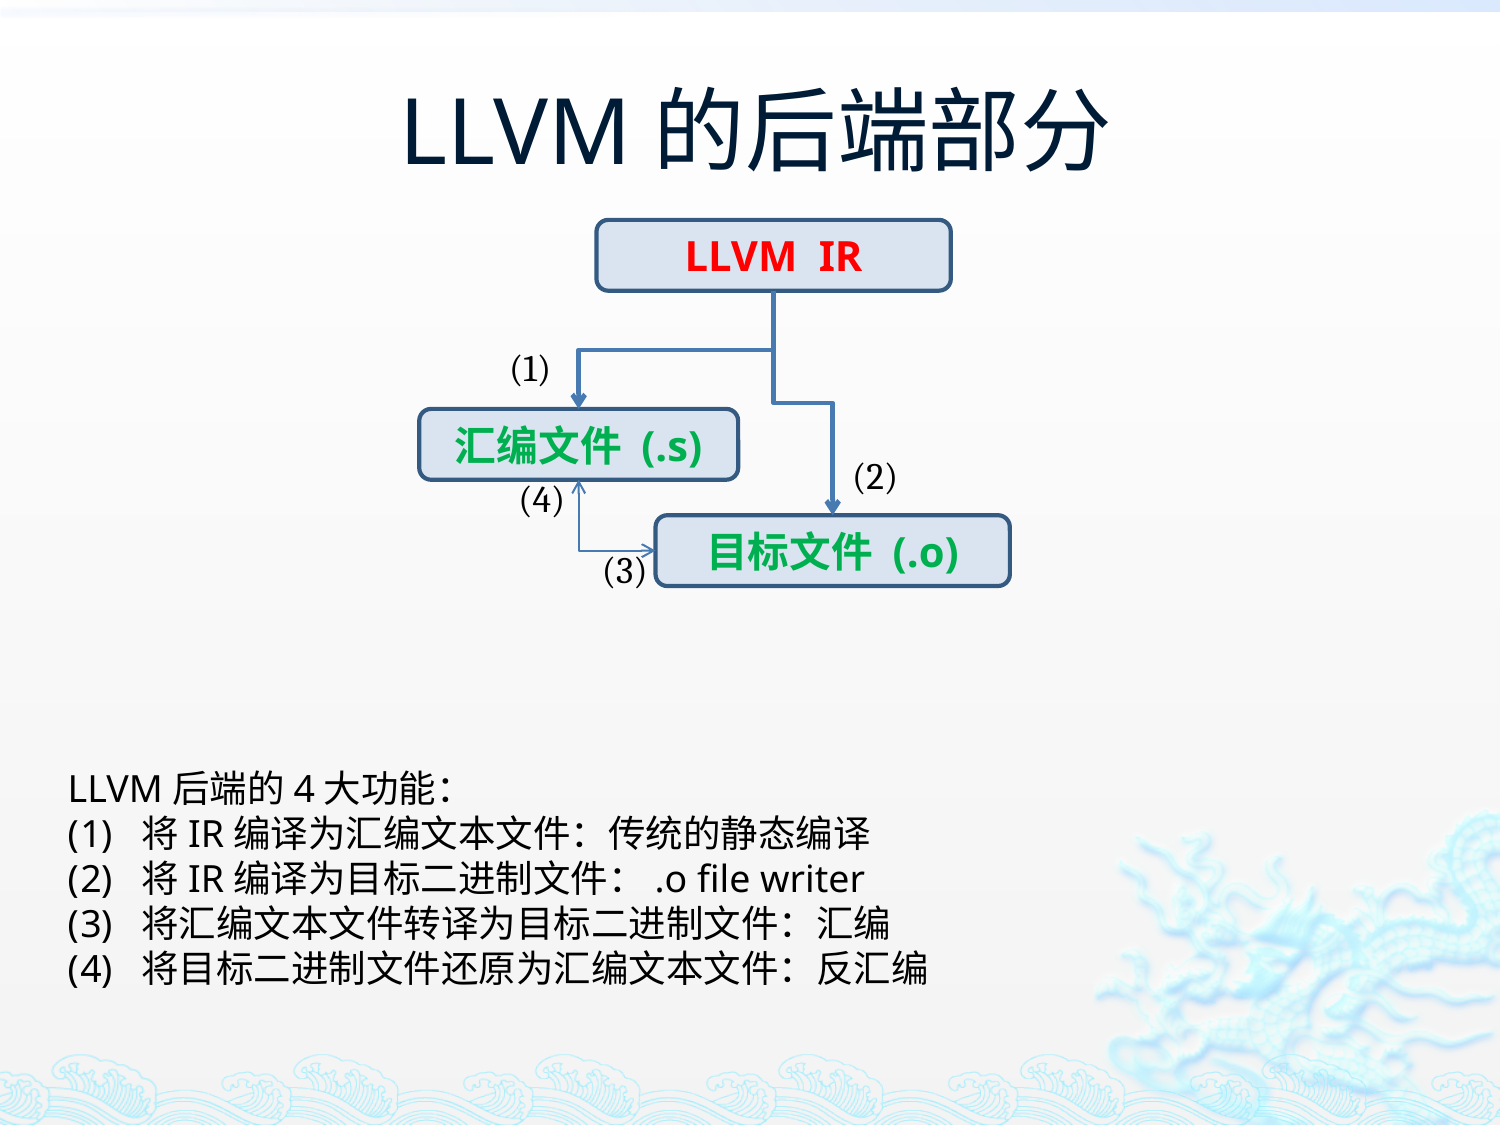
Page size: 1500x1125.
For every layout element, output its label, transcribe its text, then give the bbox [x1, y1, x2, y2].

text_box (2) [837, 444, 914, 505]
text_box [581, 476, 653, 555]
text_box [616, 251, 736, 448]
title LLVM的后端部分 [35, 23, 1477, 233]
list [75, 262, 1425, 1005]
text_box (3) [587, 538, 663, 599]
text_box 汇编文件 (.s) [417, 406, 741, 482]
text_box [690, 372, 916, 433]
text_box 目标文件 (.o) [653, 513, 1012, 589]
text_box (4) [503, 467, 581, 528]
text_box LLVM后端的4大功能： 将IR编译为汇编文本文件：传统的静态编译 将IR编译为目标二进制文件：.o file writer 将汇编文本文件转译为目标二进制文件：汇编 将目标二进制文件还原为汇编文本文件：反汇编 [53, 757, 1105, 997]
text_box LLVM IR [594, 217, 953, 293]
text_box (1) [494, 336, 567, 397]
